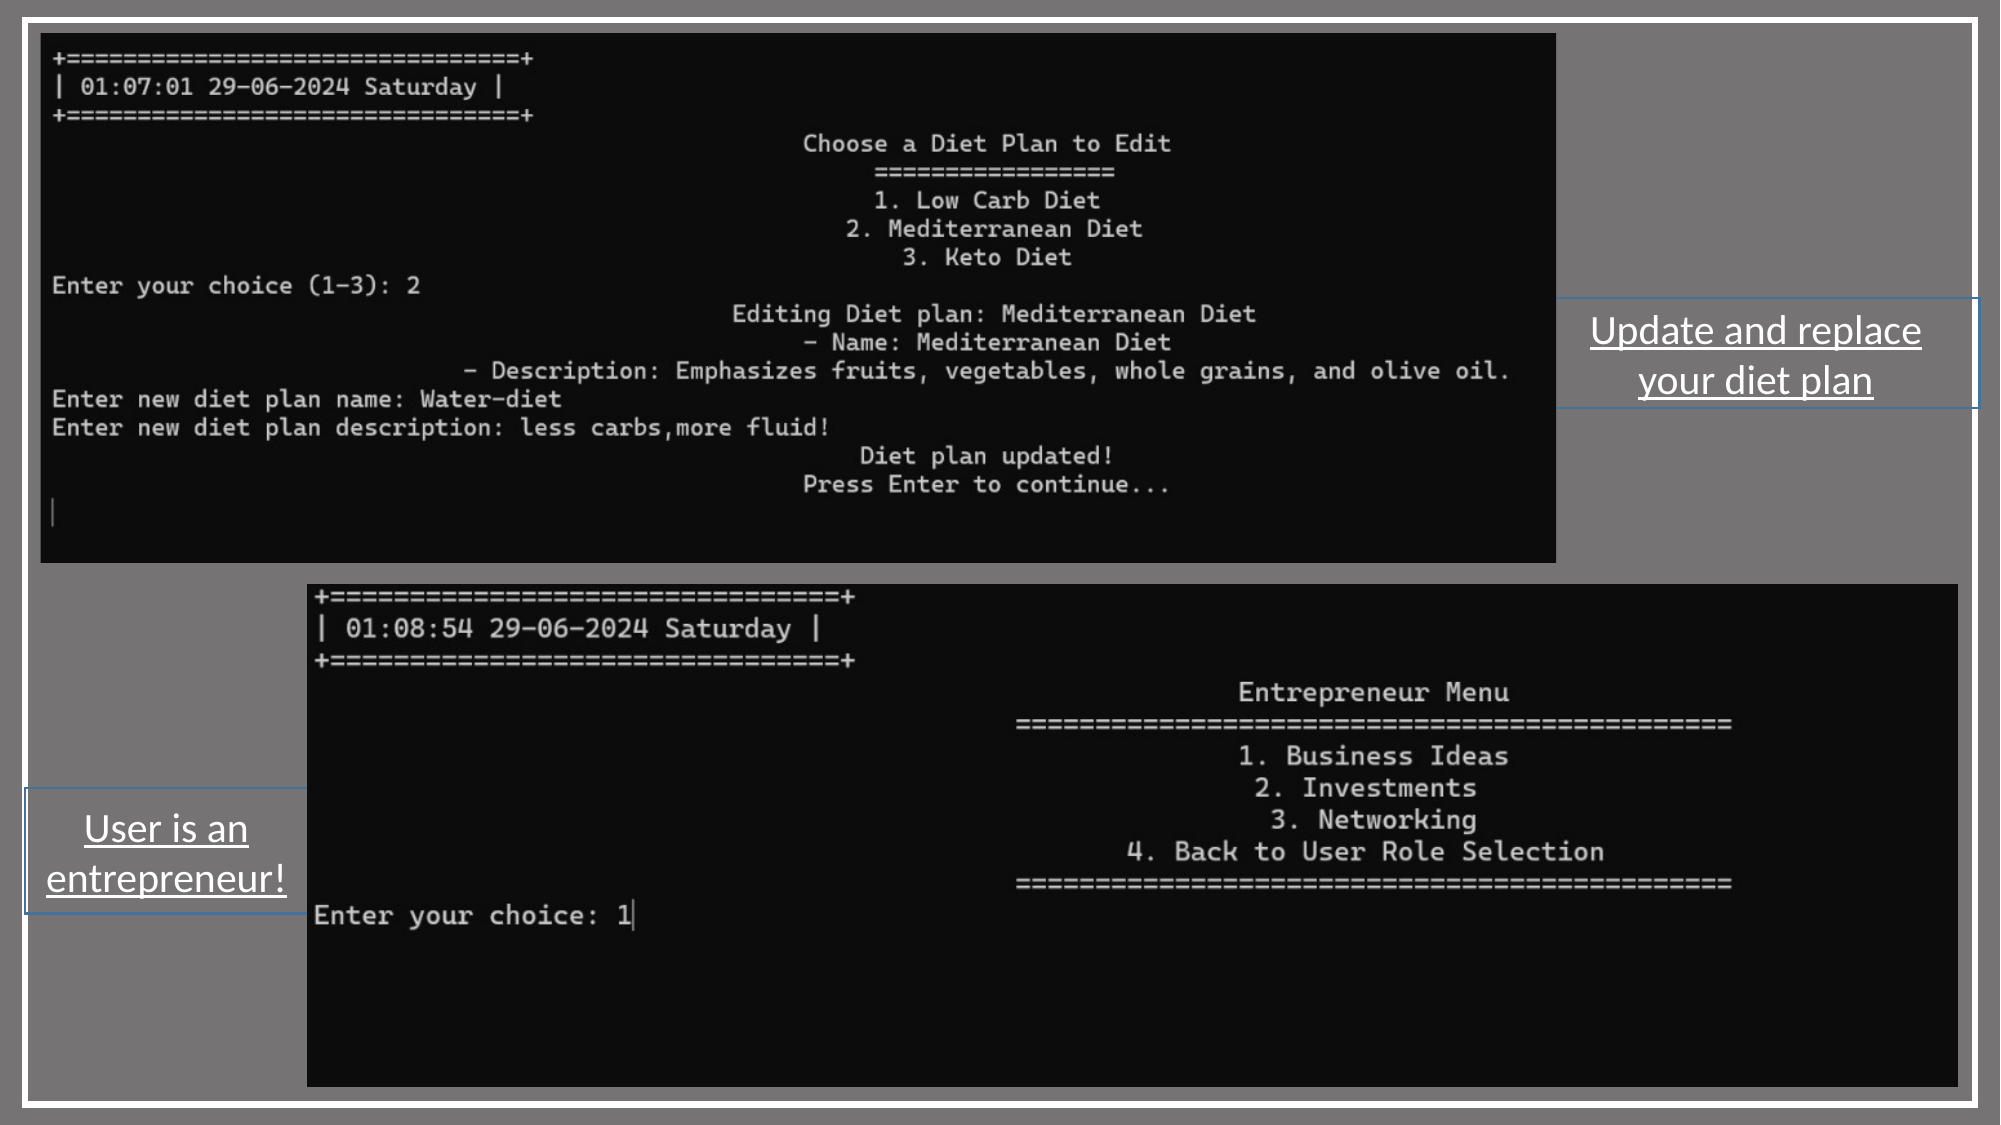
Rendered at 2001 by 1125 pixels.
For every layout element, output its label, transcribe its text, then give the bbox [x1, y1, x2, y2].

text_box Update and replace your diet plan [1557, 297, 1981, 409]
picture [40, 33, 1557, 563]
text_box User is an entrepreneur! [24, 787, 307, 915]
picture [307, 584, 1958, 1088]
